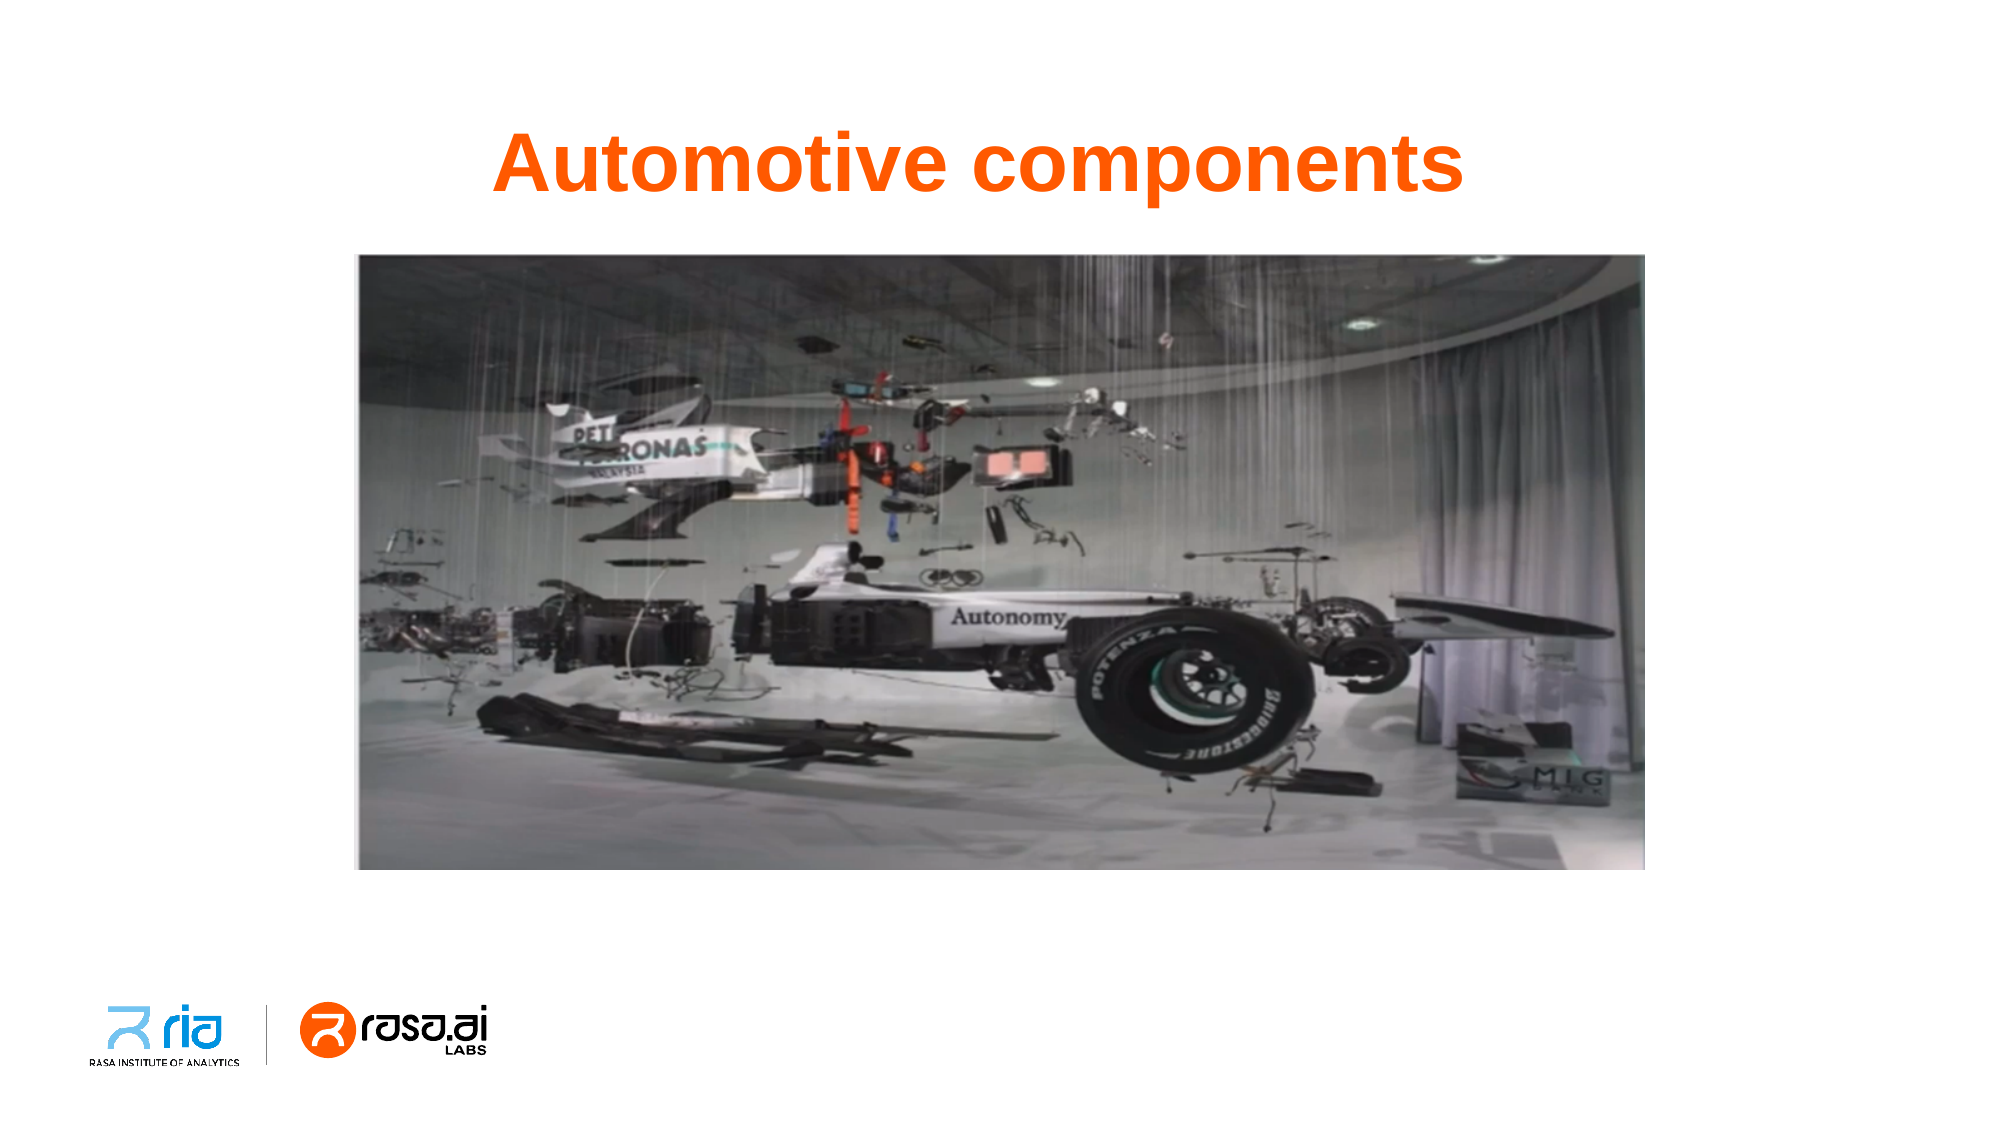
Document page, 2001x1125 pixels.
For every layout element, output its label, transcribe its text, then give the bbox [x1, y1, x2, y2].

title Automotive components [491, 108, 1509, 235]
picture [354, 254, 1646, 871]
picture [78, 992, 250, 1078]
